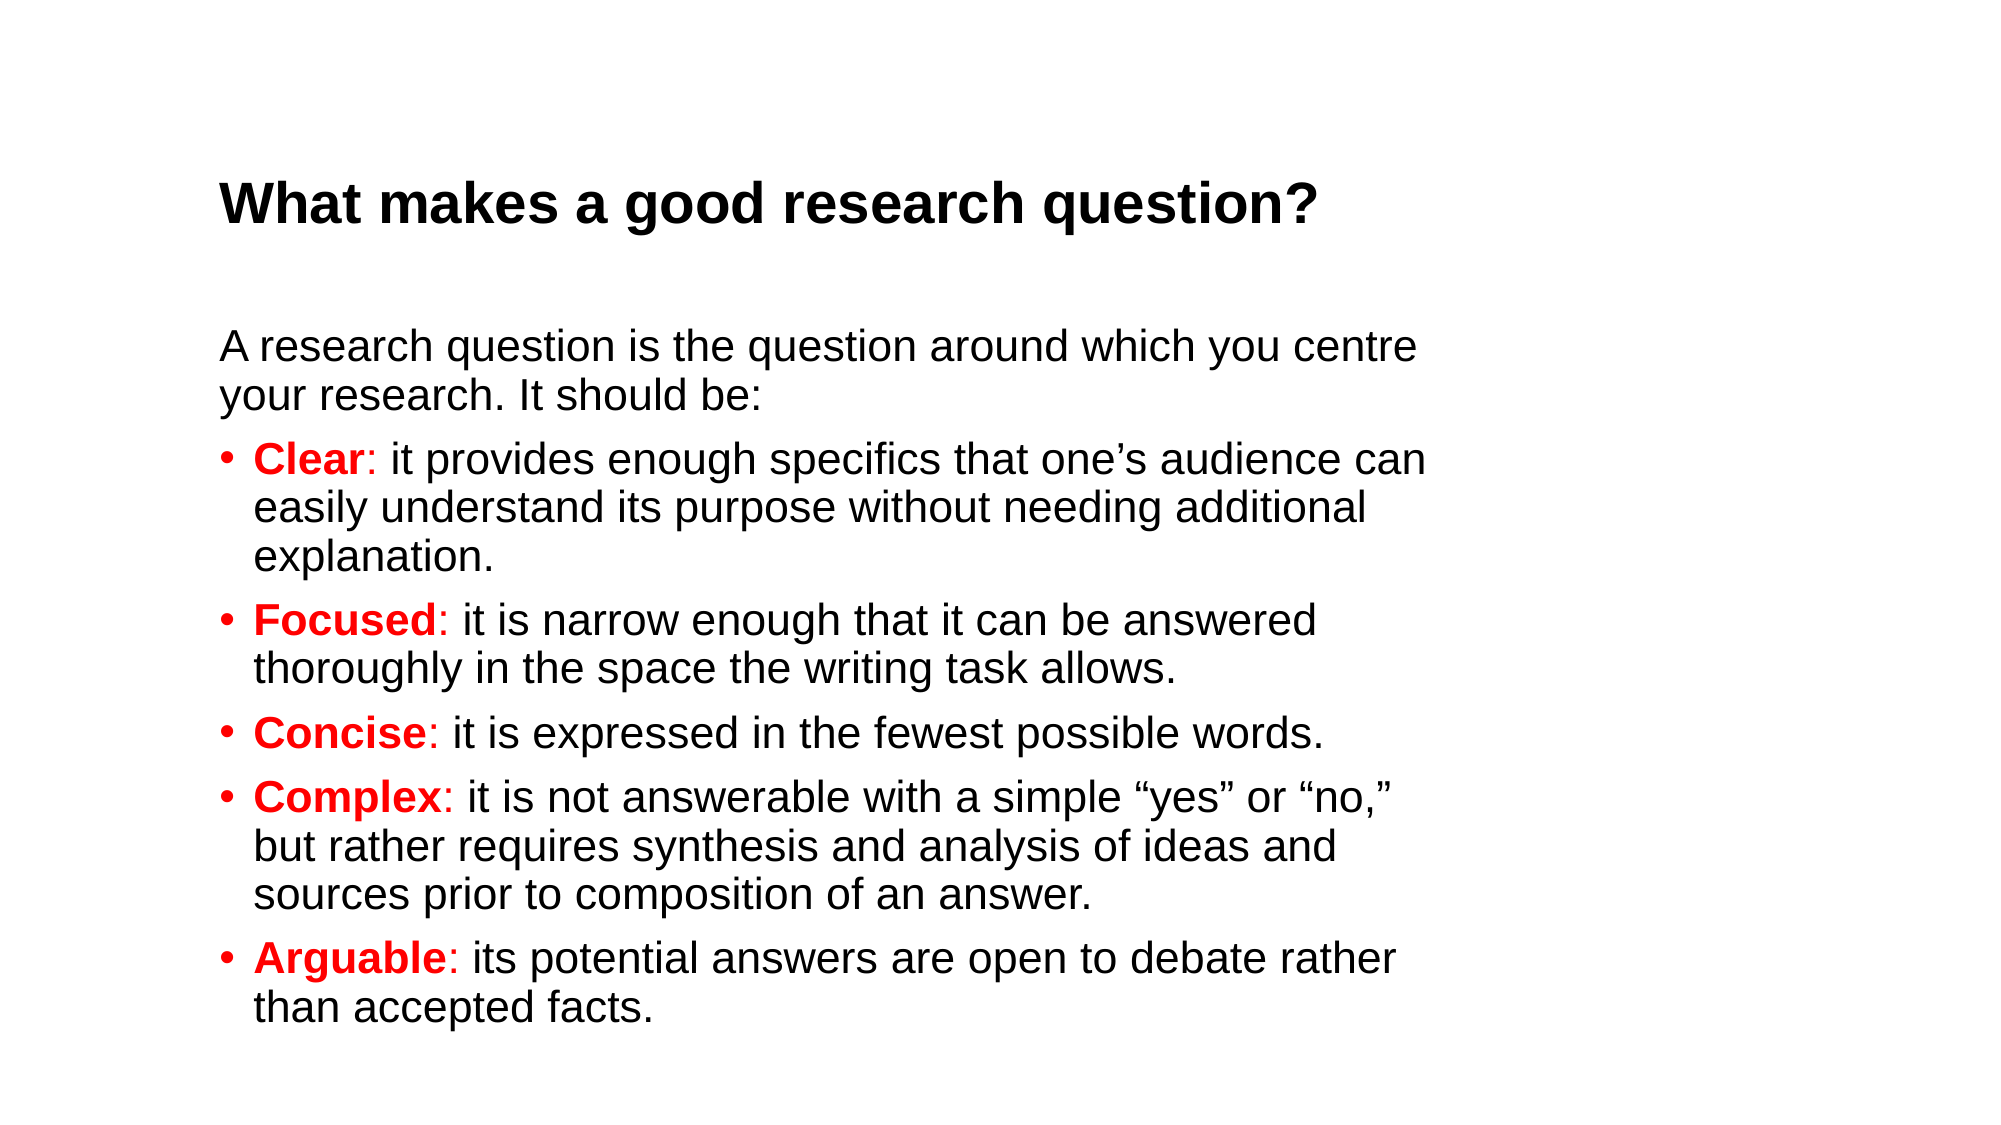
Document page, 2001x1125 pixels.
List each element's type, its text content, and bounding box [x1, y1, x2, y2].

list A research question is the question around which you centre your research. It should be: Clear: it provides enough specifics that one’s audience can easily understand its purpose without needing additional explanation. Focused: it is narrow enough that it can be answered thoroughly in the space the writing task allows. Concise: it is expressed in the fewest possible words. Complex: it is not answerable with a simple “yes” or “no,” but rather requires synthesis and analysis of ideas and sources prior to composition of an answer. Arguable: its potential answers are open to debate rather than accepted facts. [204, 315, 1475, 1040]
title What makes a good research question? [204, 85, 1667, 296]
